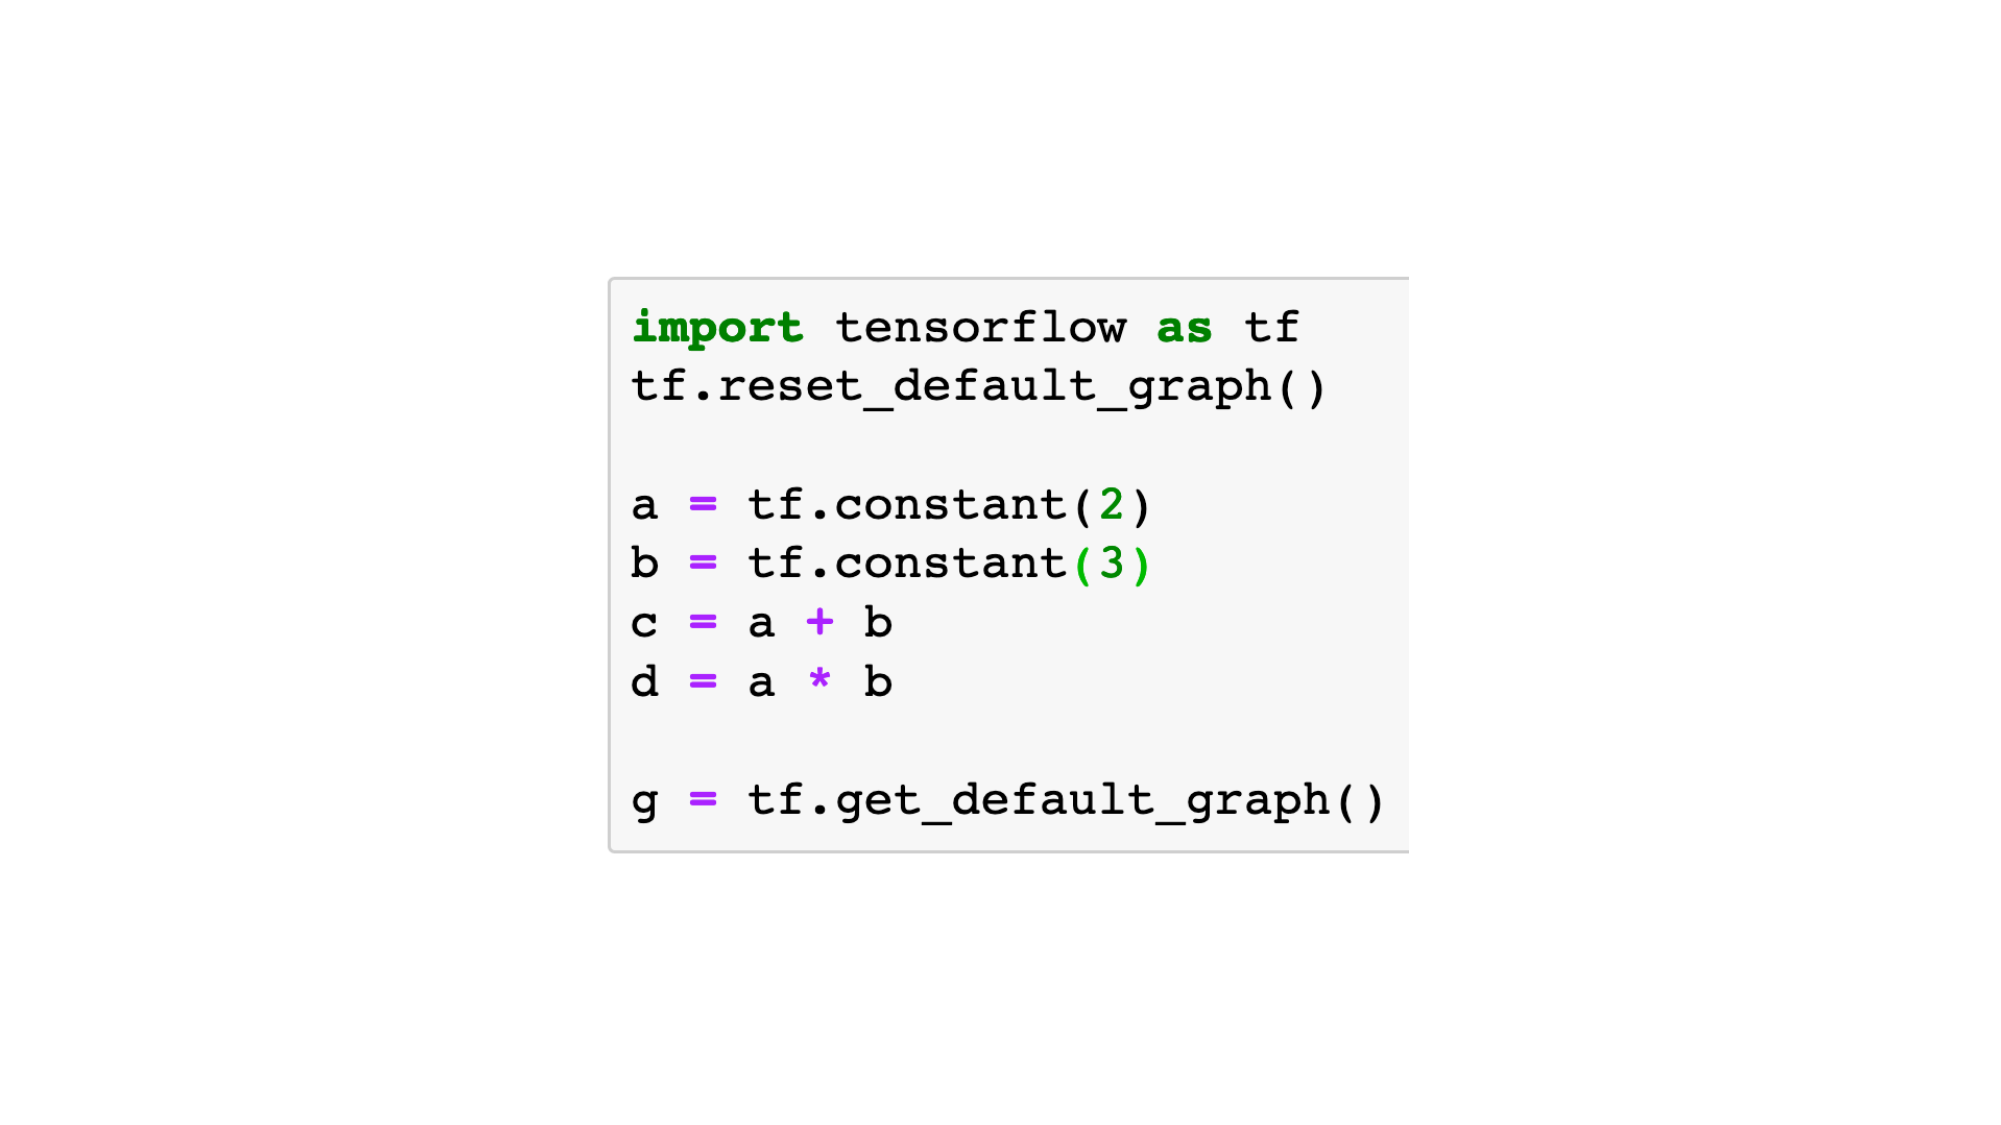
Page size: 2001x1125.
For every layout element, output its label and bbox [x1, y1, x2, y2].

picture [591, 258, 1409, 867]
